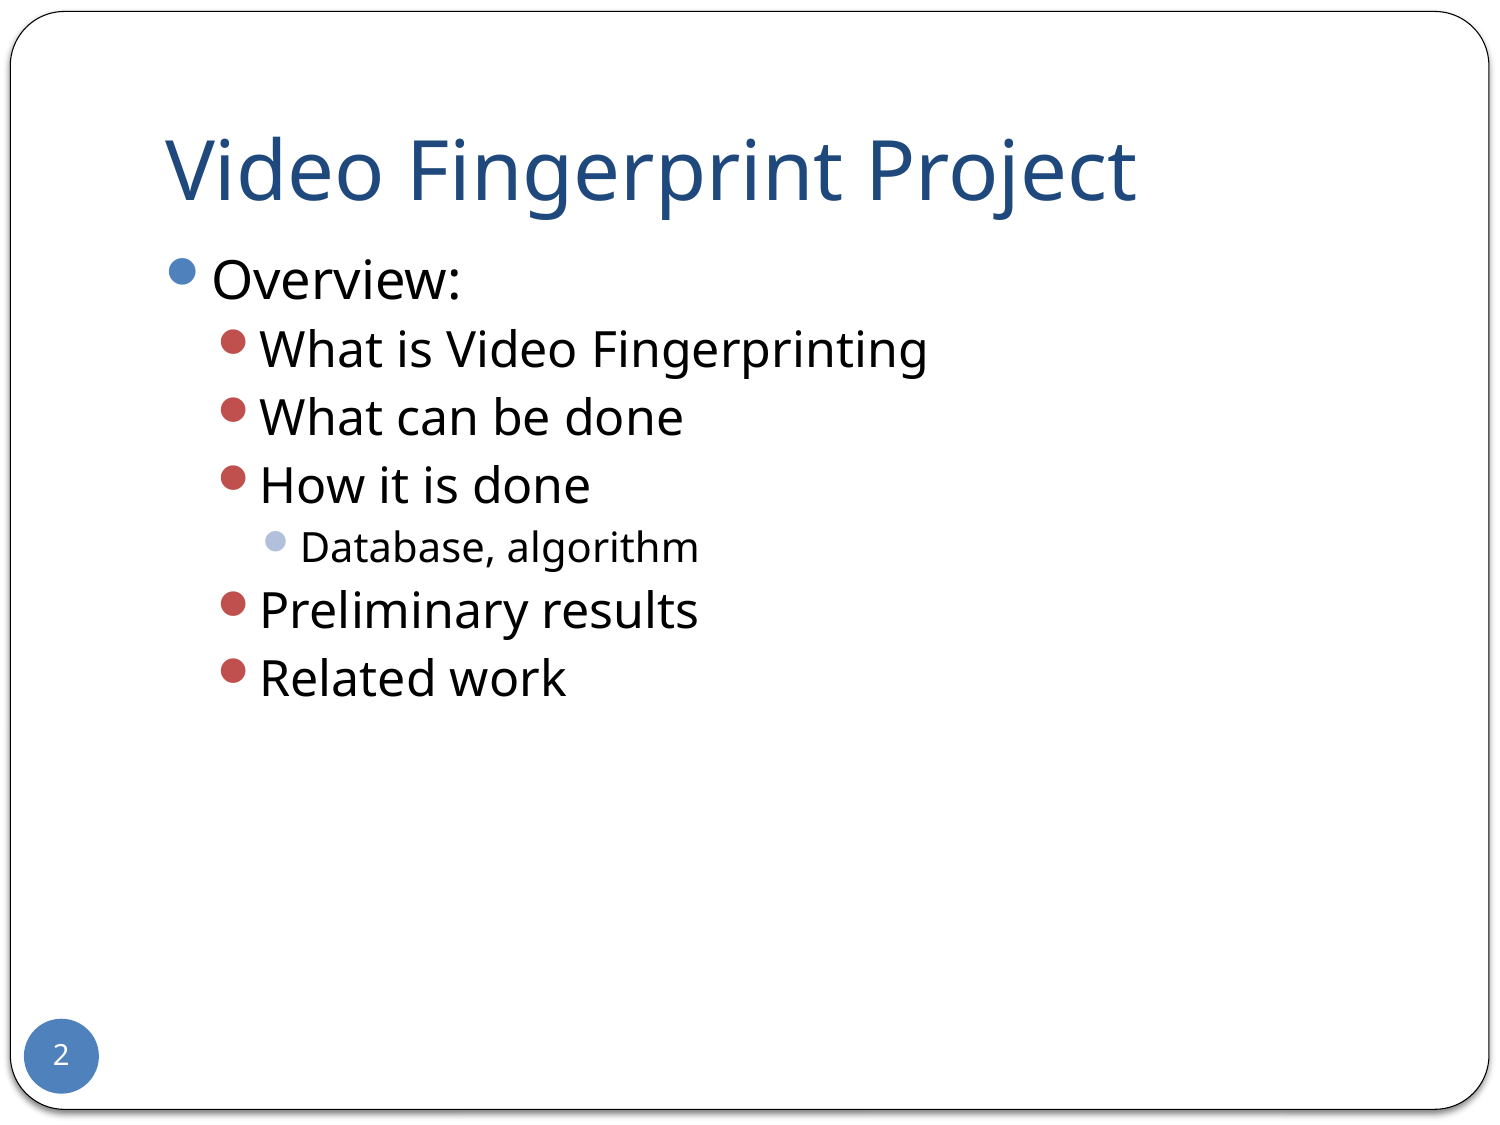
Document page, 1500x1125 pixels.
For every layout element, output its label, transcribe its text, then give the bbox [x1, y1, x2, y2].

list Overview: What is Video Fingerprinting What can be done How it is done Database, algorithm Preliminary results Related work [149, 237, 1426, 988]
title Video Fingerprint Project [149, 44, 1426, 233]
slide_number 2 [23, 1018, 99, 1094]
